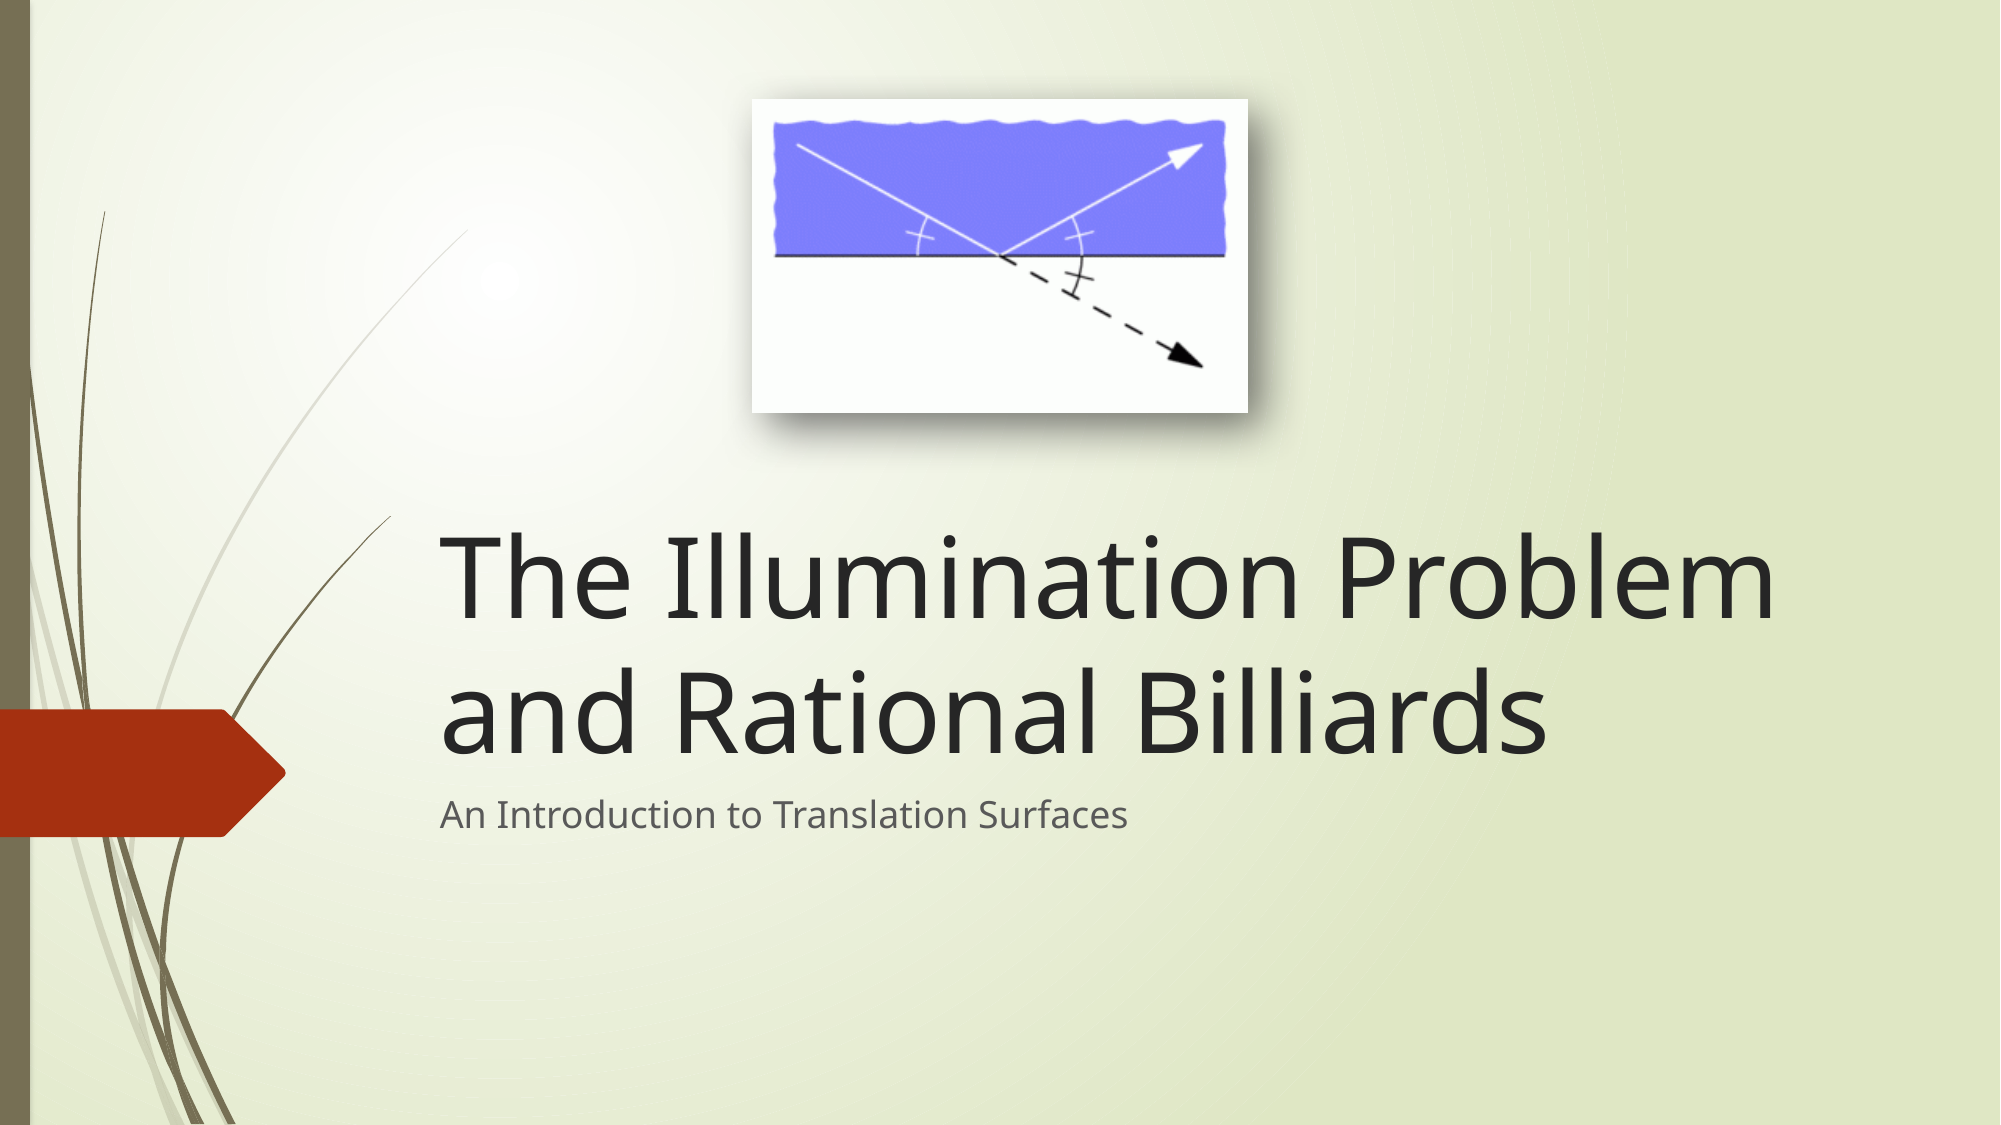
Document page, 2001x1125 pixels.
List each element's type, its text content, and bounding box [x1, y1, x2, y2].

subtitle An Introduction to Translation Surfaces [424, 783, 1888, 969]
picture [752, 99, 1248, 413]
title The Illumination Problem and Rational Billiards [424, 412, 1888, 783]
